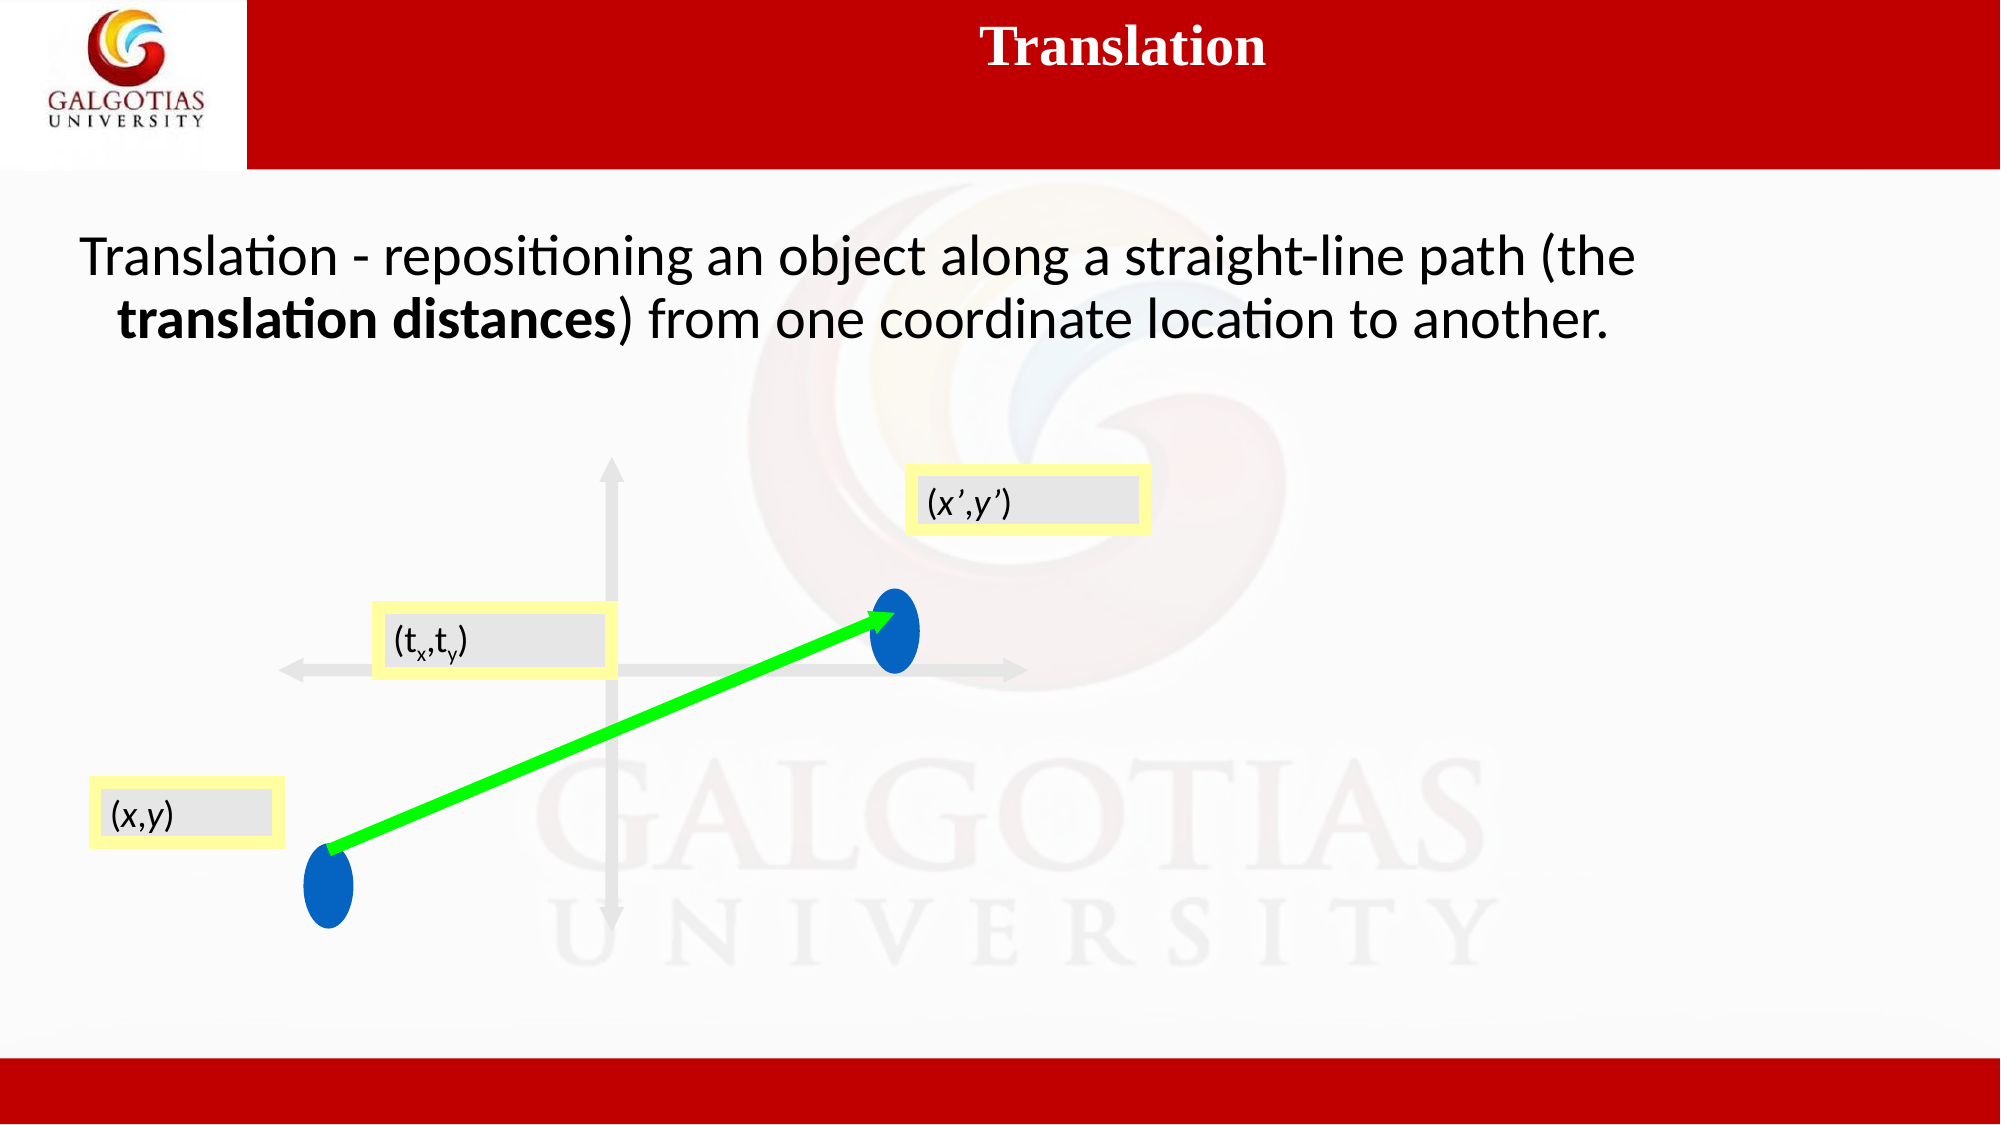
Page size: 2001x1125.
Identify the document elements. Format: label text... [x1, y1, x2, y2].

text_box (tx,ty) [378, 607, 612, 674]
picture [0, 2, 247, 171]
text_box [869, 588, 920, 674]
text_box [905, 666, 1029, 675]
text_box [607, 456, 616, 607]
text_box [278, 666, 378, 675]
text_box [0, 1058, 2000, 1125]
text_box (x’,y’) [911, 470, 1146, 530]
text_box [328, 612, 896, 851]
list Translation - repositioning an object along a straight-line path (the translation distances) from one coordinate location to another. [64, 218, 1790, 932]
text_box [607, 733, 616, 932]
text_box Translation [246, 0, 2000, 170]
text_box (x,y) [95, 782, 279, 843]
text_box [303, 843, 354, 929]
